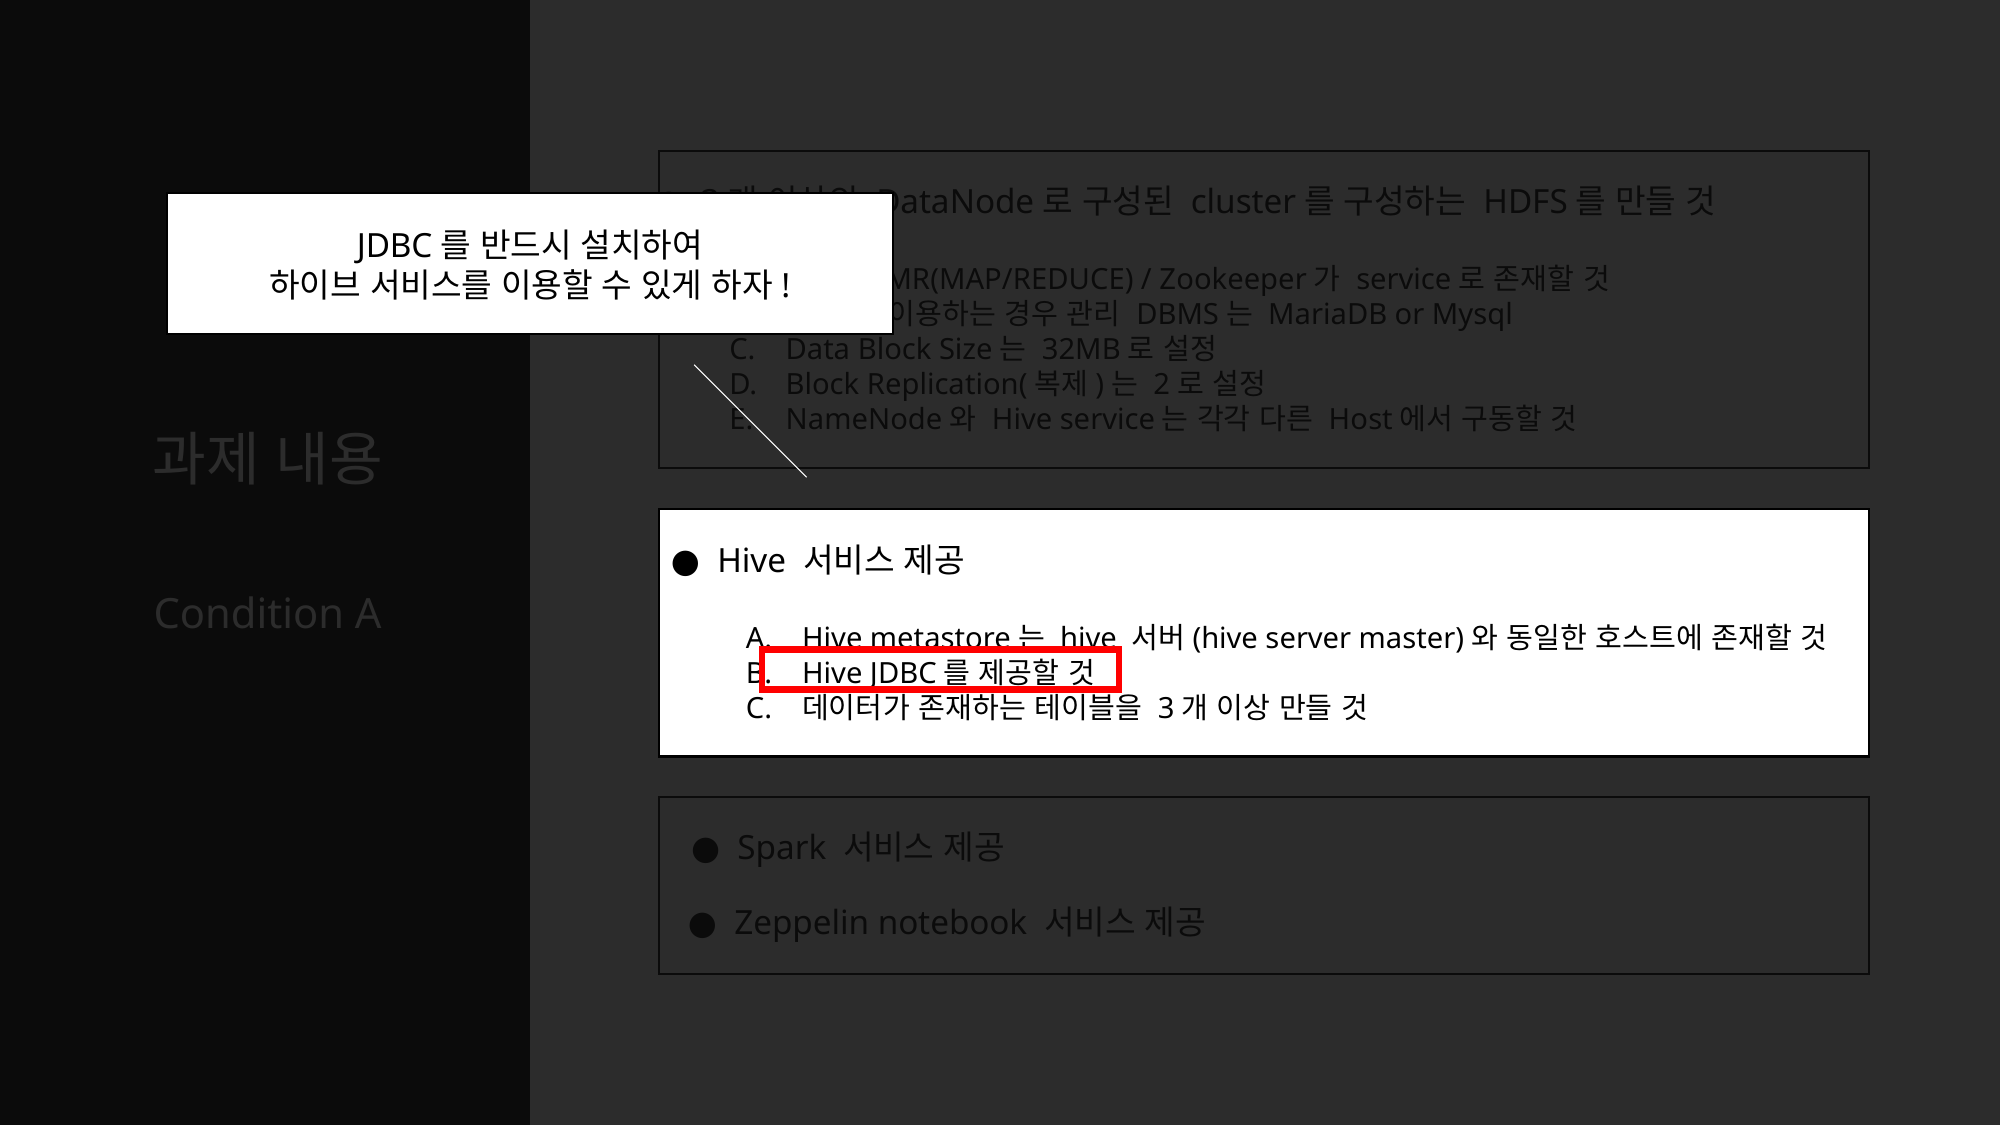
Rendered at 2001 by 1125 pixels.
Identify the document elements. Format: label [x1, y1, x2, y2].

text_box [0, 0, 2000, 1125]
